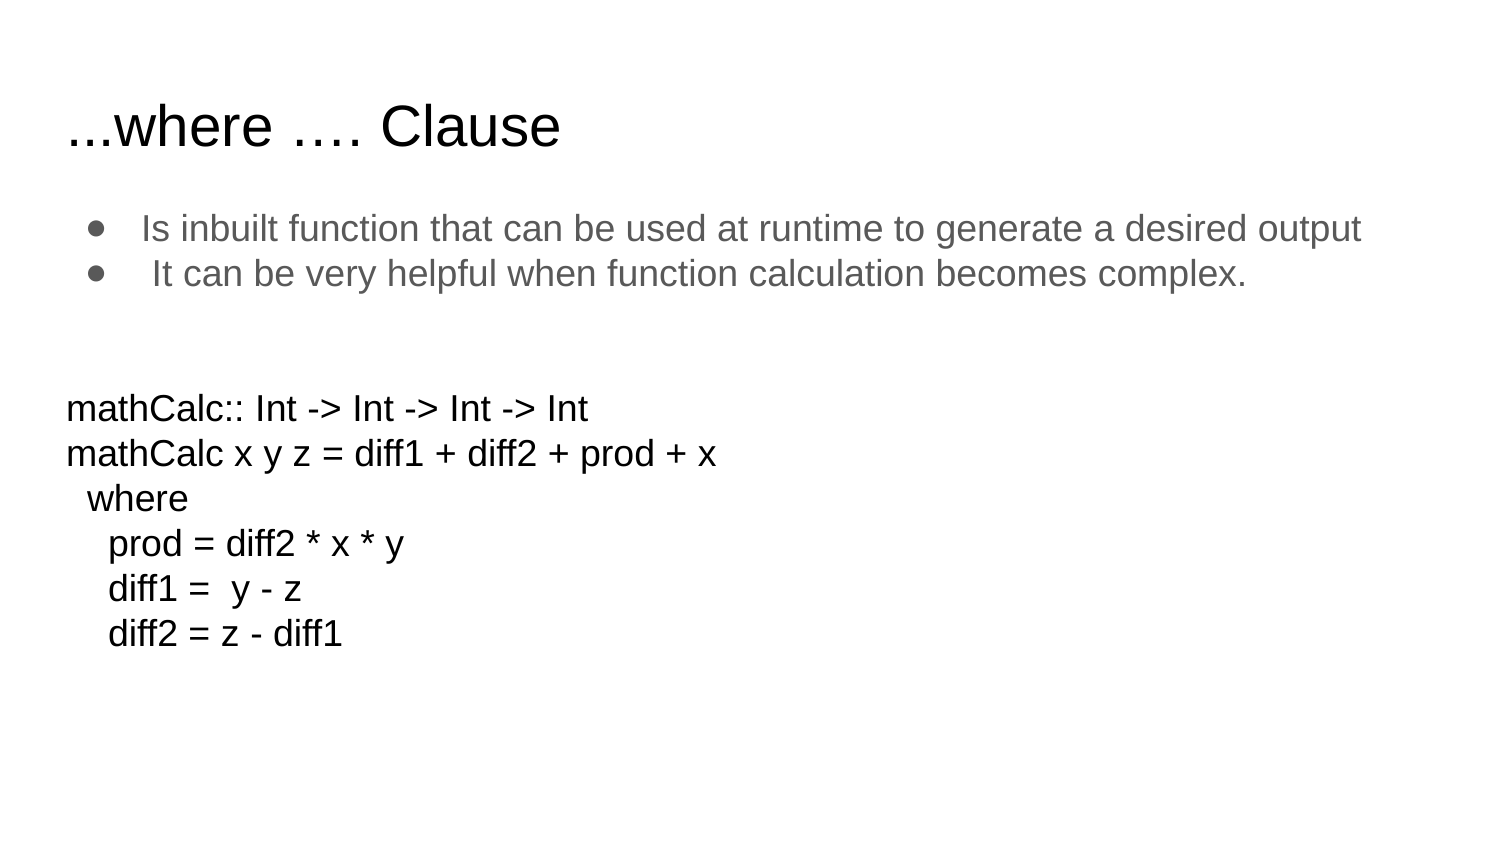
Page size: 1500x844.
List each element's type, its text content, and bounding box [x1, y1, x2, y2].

title ...where …. Clause [51, 72, 1449, 167]
list Is inbuilt function that can be used at runtime to generate a desired output It can be very helpful when function calculation becomes complex. mathCalc:: Int -> Int -> Int -> Int mathCalc x y z = diff1 + diff2 + prod + x where prod = diff2 * x * y diff1 = y - z diff2 = z - diff1 [51, 189, 1449, 750]
